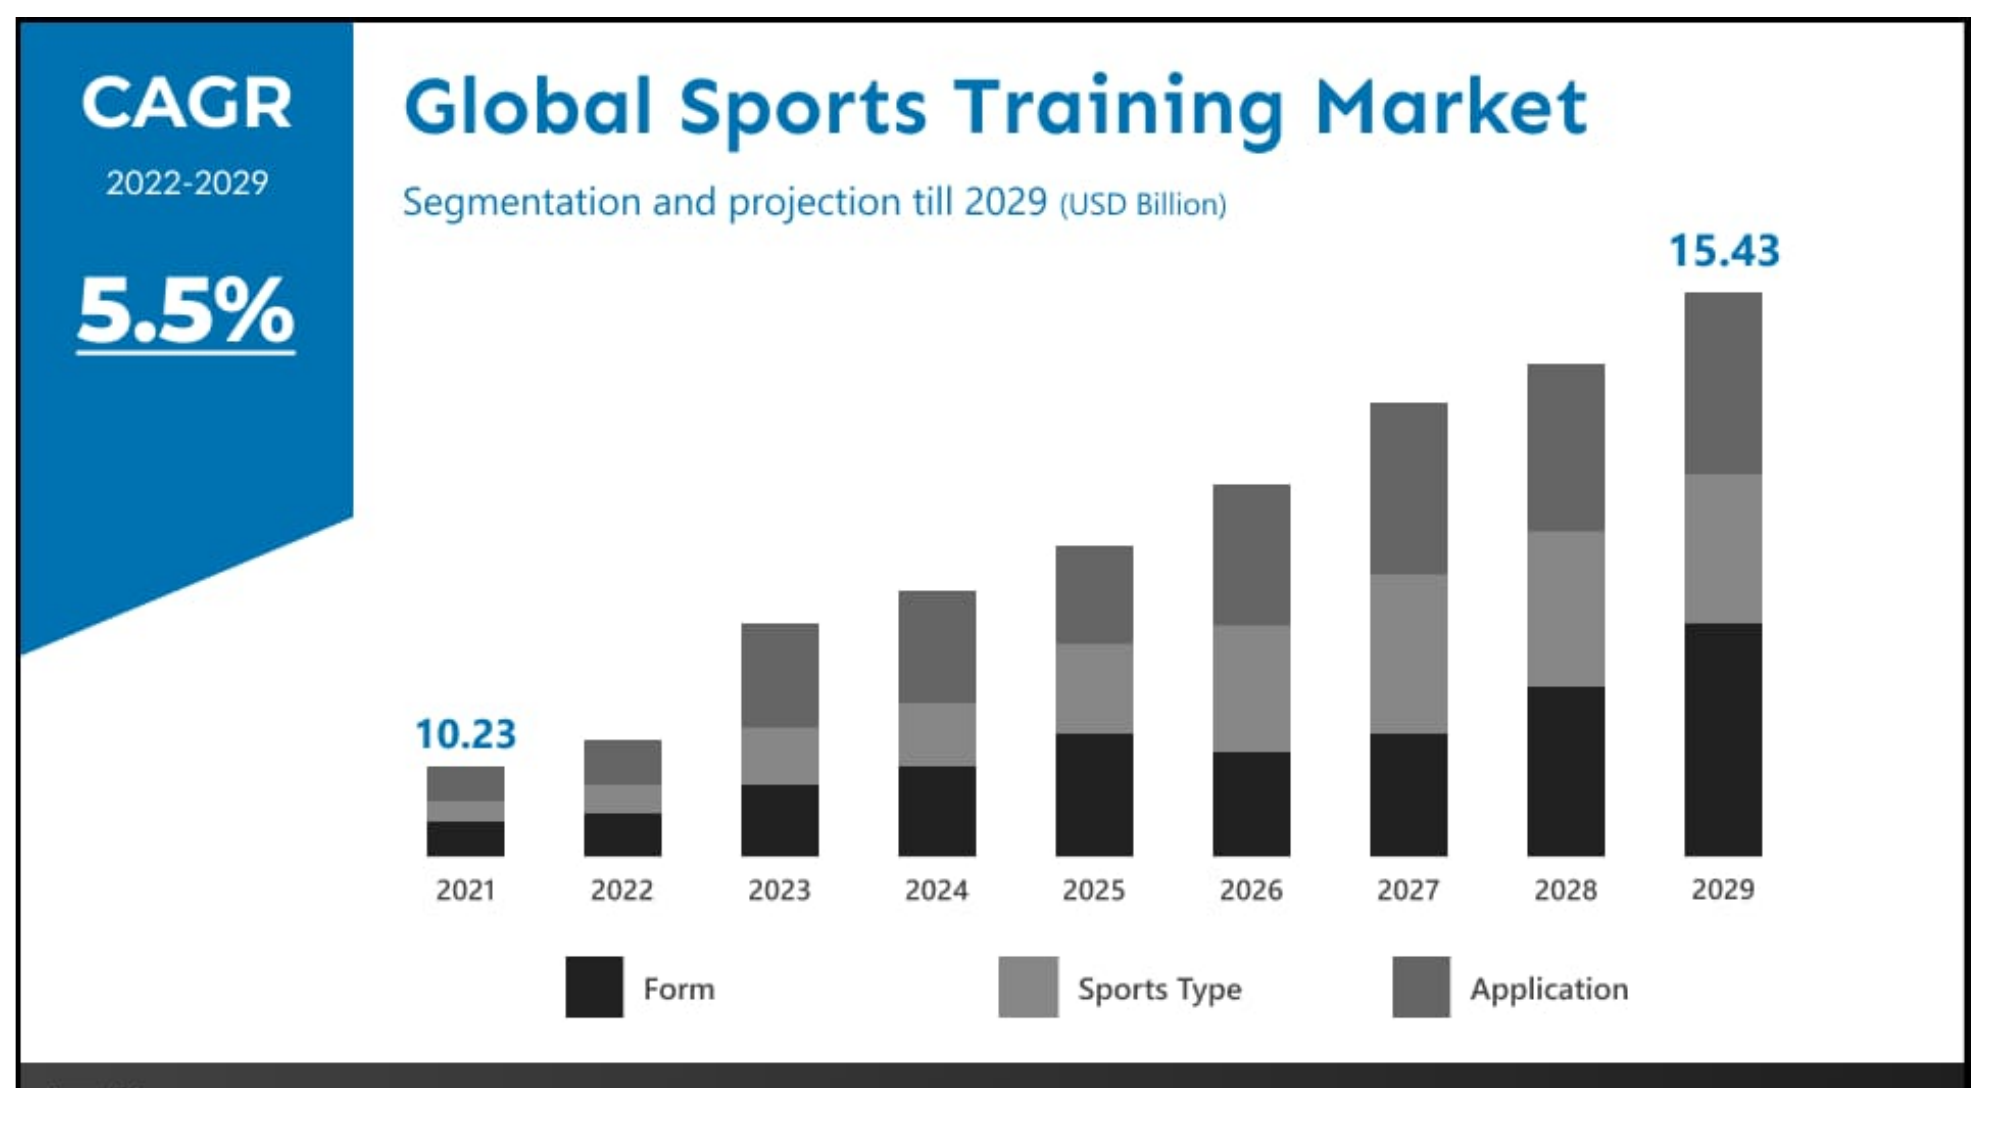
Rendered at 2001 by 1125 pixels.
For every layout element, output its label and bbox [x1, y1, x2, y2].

list [15, 17, 1971, 1088]
